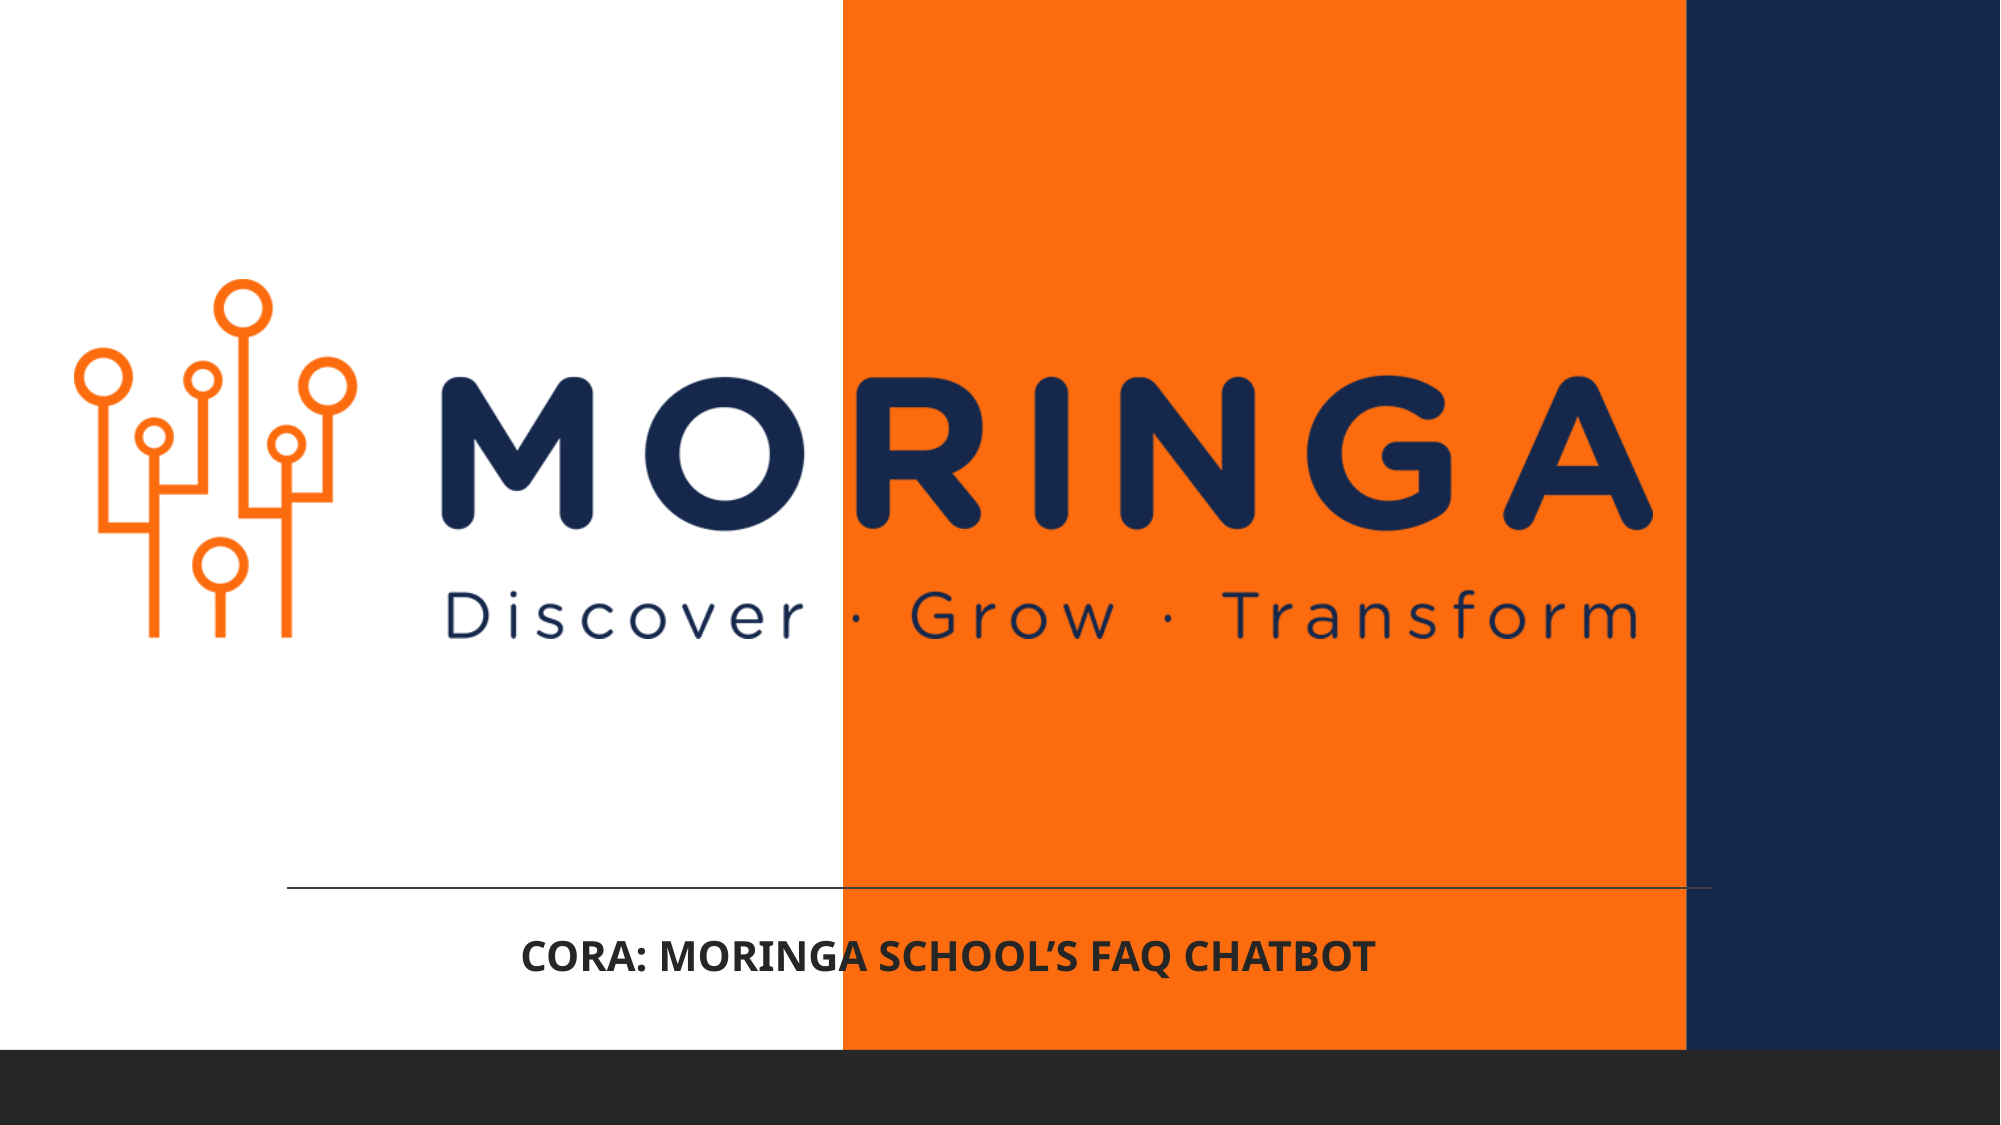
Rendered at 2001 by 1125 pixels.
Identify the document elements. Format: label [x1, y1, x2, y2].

picture [74, 279, 1654, 639]
text_box [0, 0, 2000, 1125]
